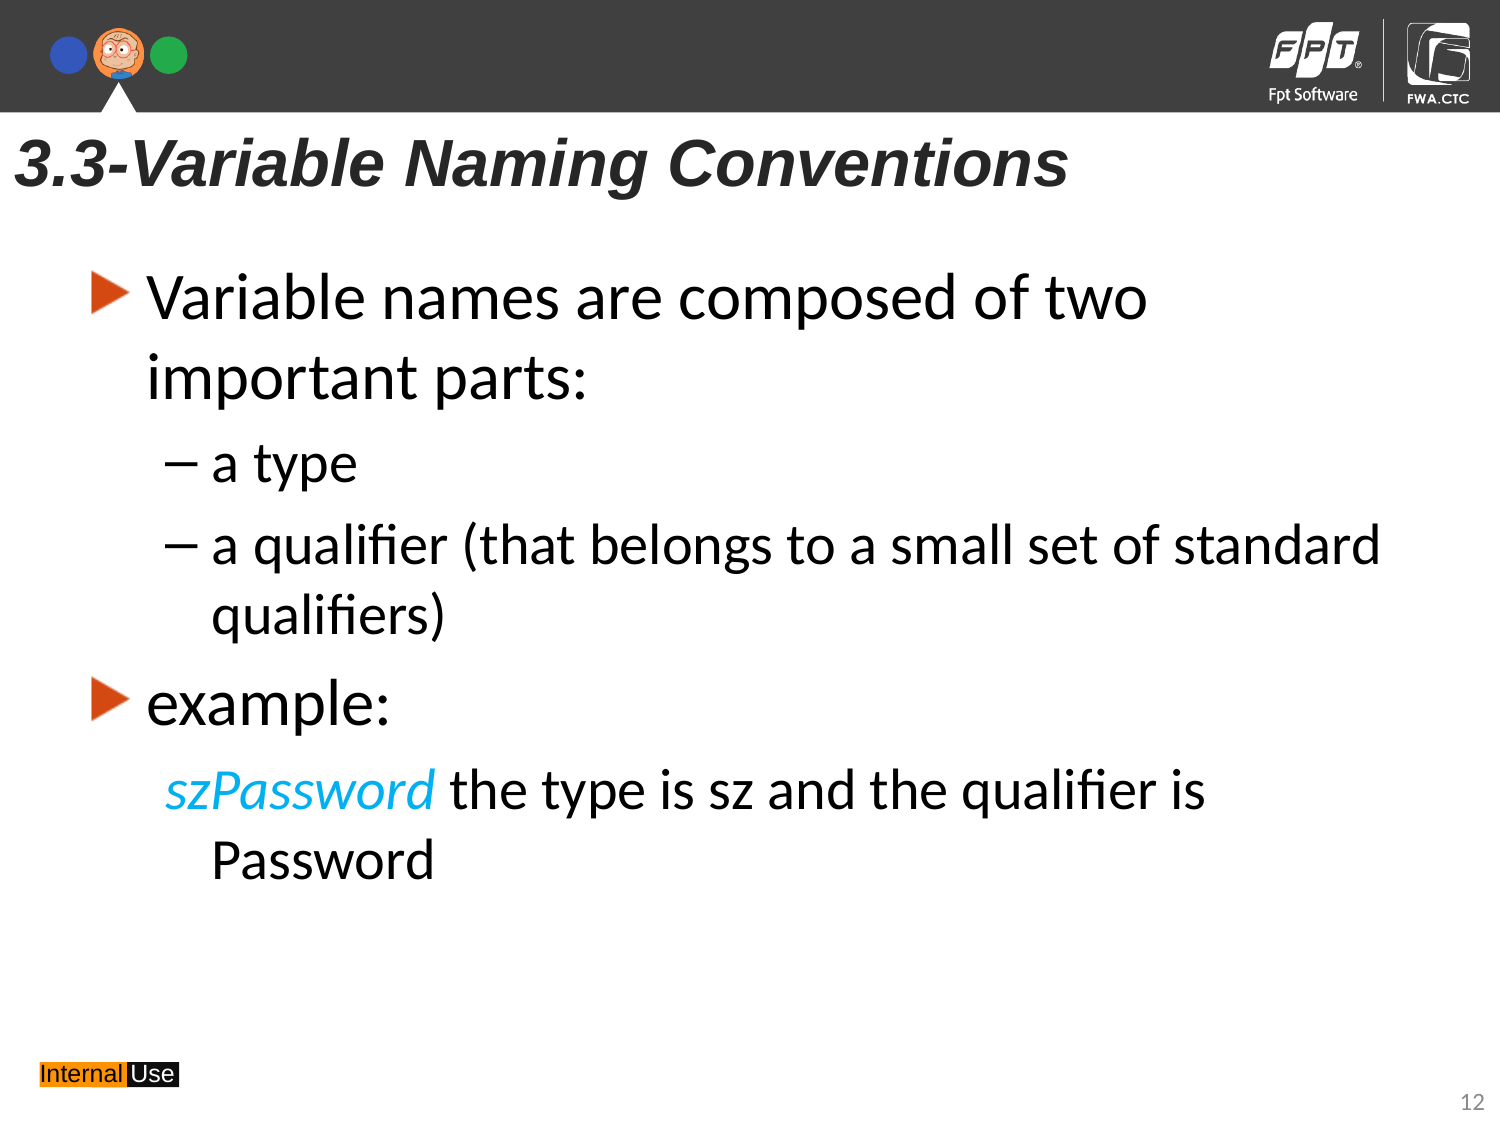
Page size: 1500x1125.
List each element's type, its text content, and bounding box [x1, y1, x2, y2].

picture [90, 675, 132, 723]
text_box 3.3-Variable Naming Conventions [0, 112, 1288, 208]
picture [93, 28, 144, 79]
picture [90, 269, 132, 316]
picture [1262, 12, 1488, 125]
slide_number 12 [1149, 1074, 1500, 1125]
list Variable names are composed of two important parts: a type a qualifier (that belongs to a small set of standard qualifiers) example: szPassword the type is sz and the qualifier is Password [75, 245, 1425, 1050]
